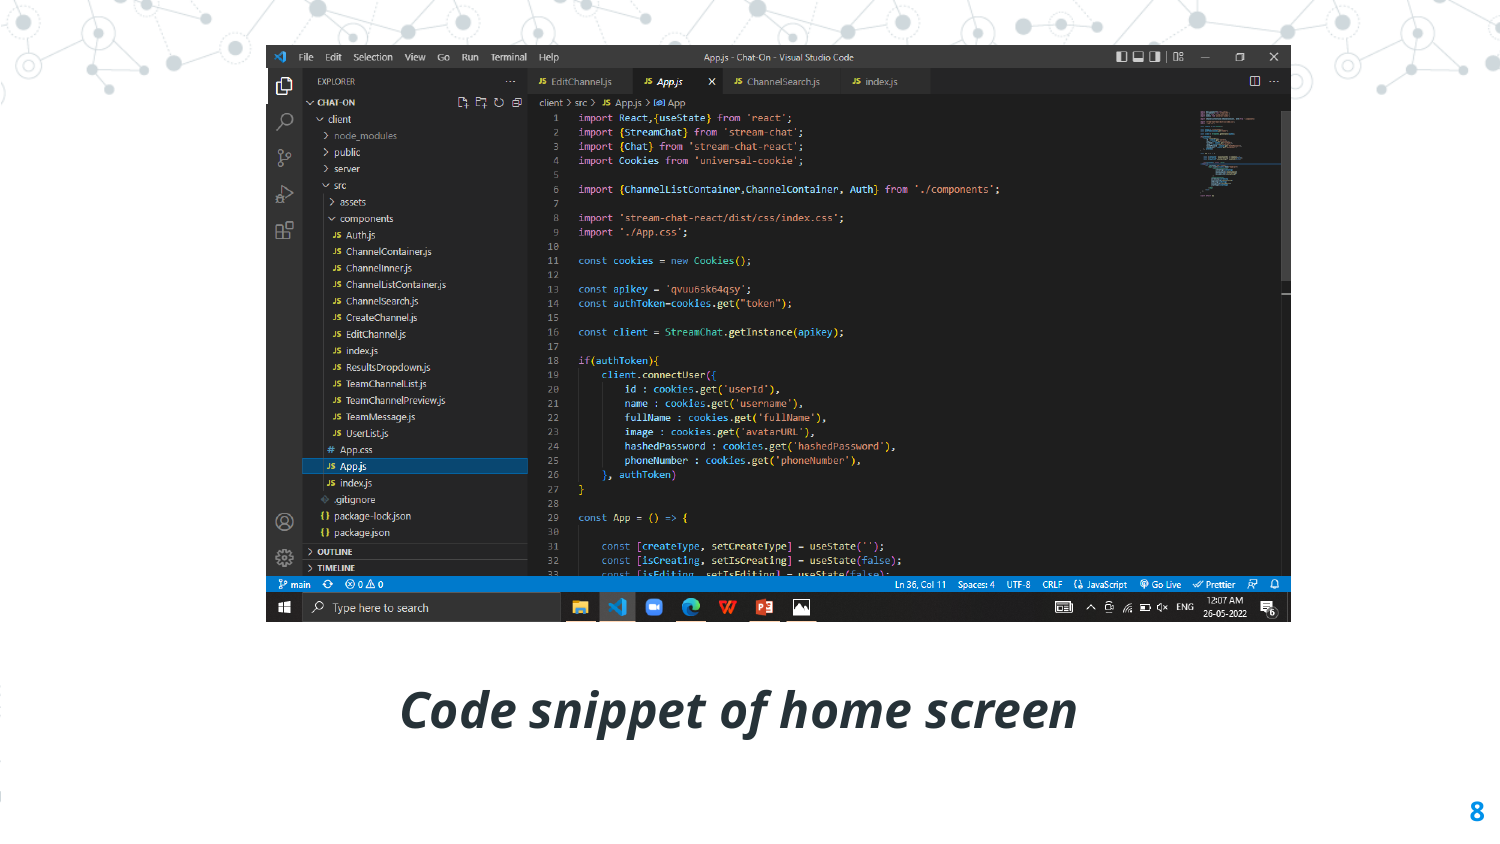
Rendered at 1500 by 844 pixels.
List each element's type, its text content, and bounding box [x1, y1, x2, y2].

picture [0, 0, 1500, 779]
list Code snippet of home screen [189, 663, 1291, 779]
slide_number 8 [0, 779, 1500, 844]
